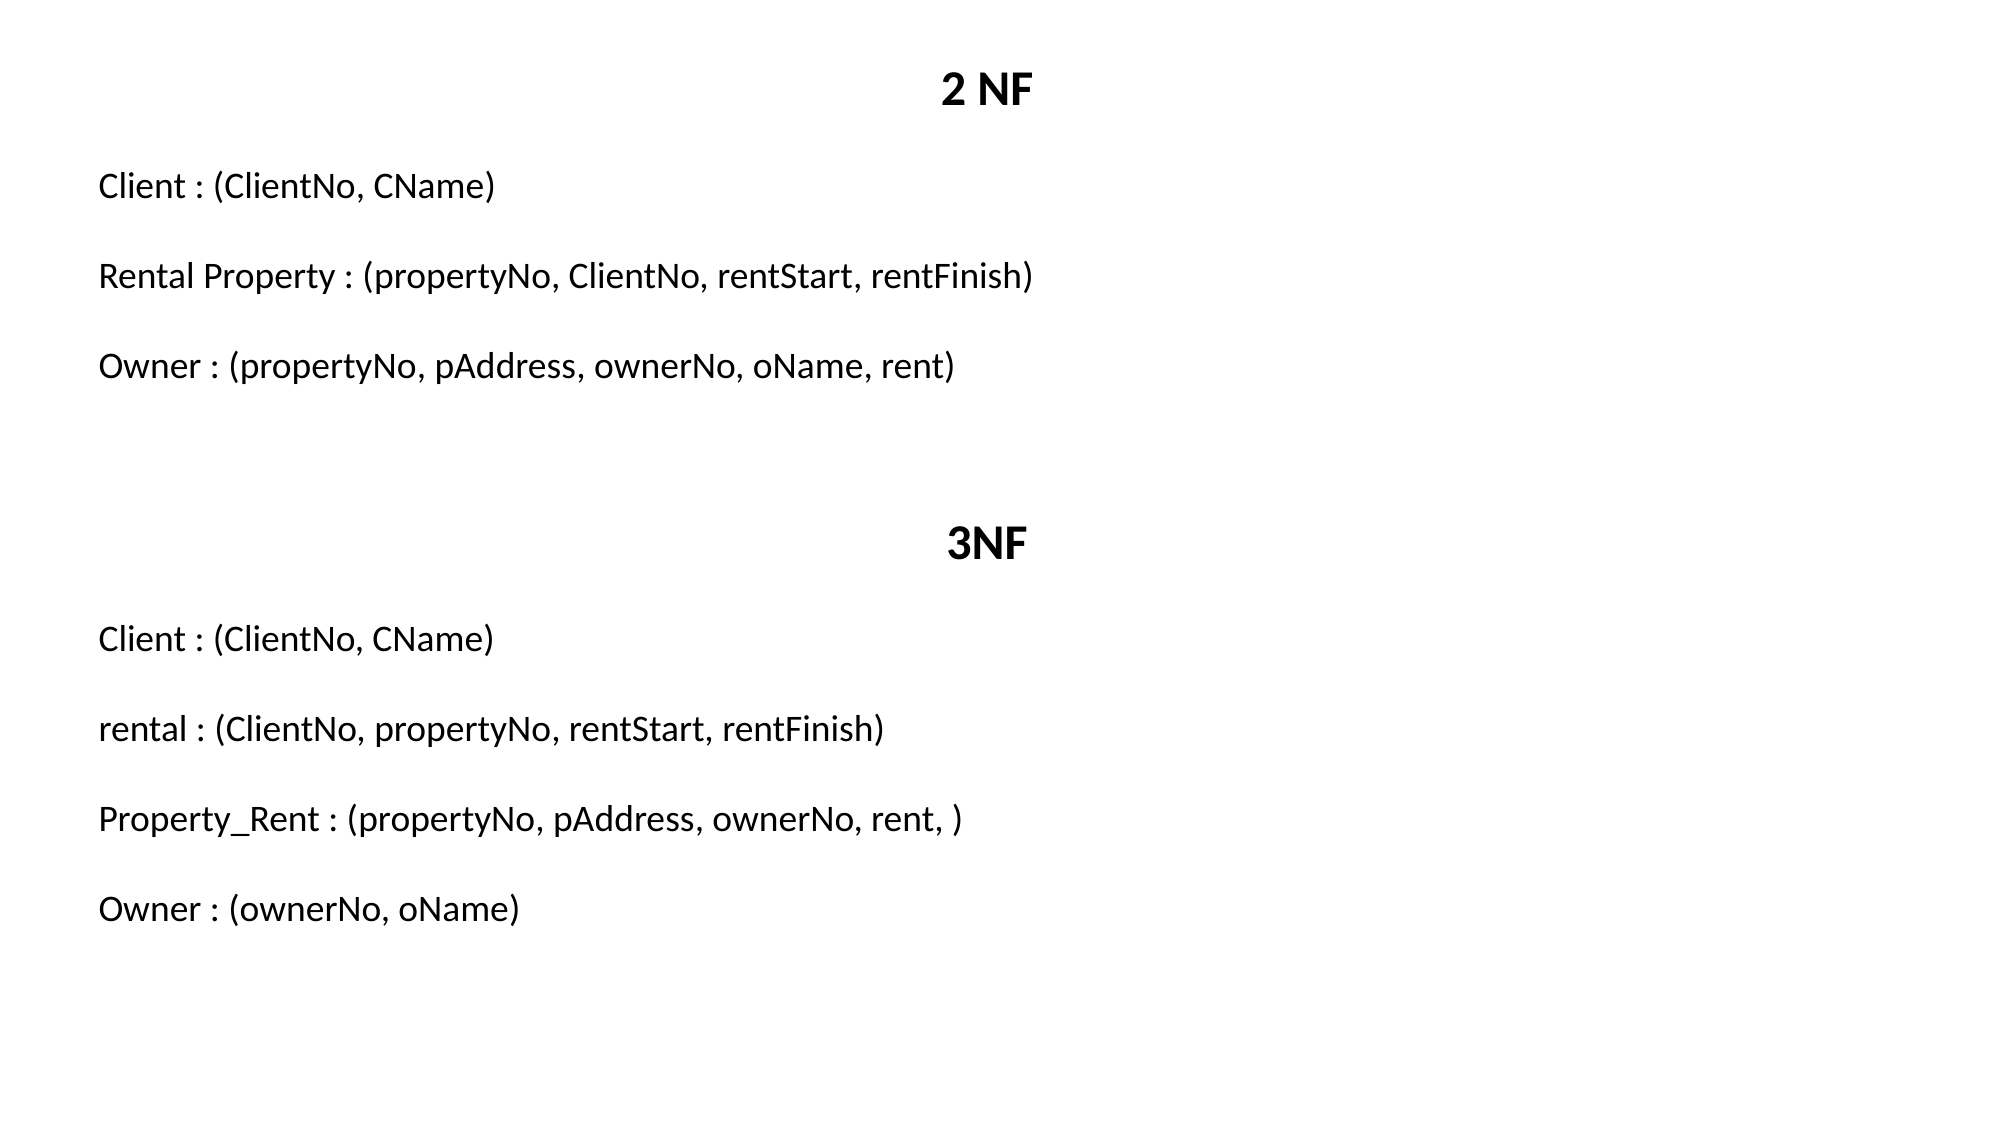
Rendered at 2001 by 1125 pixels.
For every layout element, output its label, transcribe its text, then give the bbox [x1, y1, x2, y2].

text_box 3NF Client : (ClientNo, CName) rental : (ClientNo, propertyNo, rentStart, rentFinish) Property_Rent : (propertyNo, pAddress, ownerNo, rent, ) Owner : (ownerNo, oName) [83, 502, 1891, 1027]
text_box 2 NF Client : (ClientNo, CName) Rental Property : (propertyNo, ClientNo, rentStart, rentFinish) Owner : (propertyNo, pAddress, ownerNo, oName, rent) [83, 48, 1891, 439]
